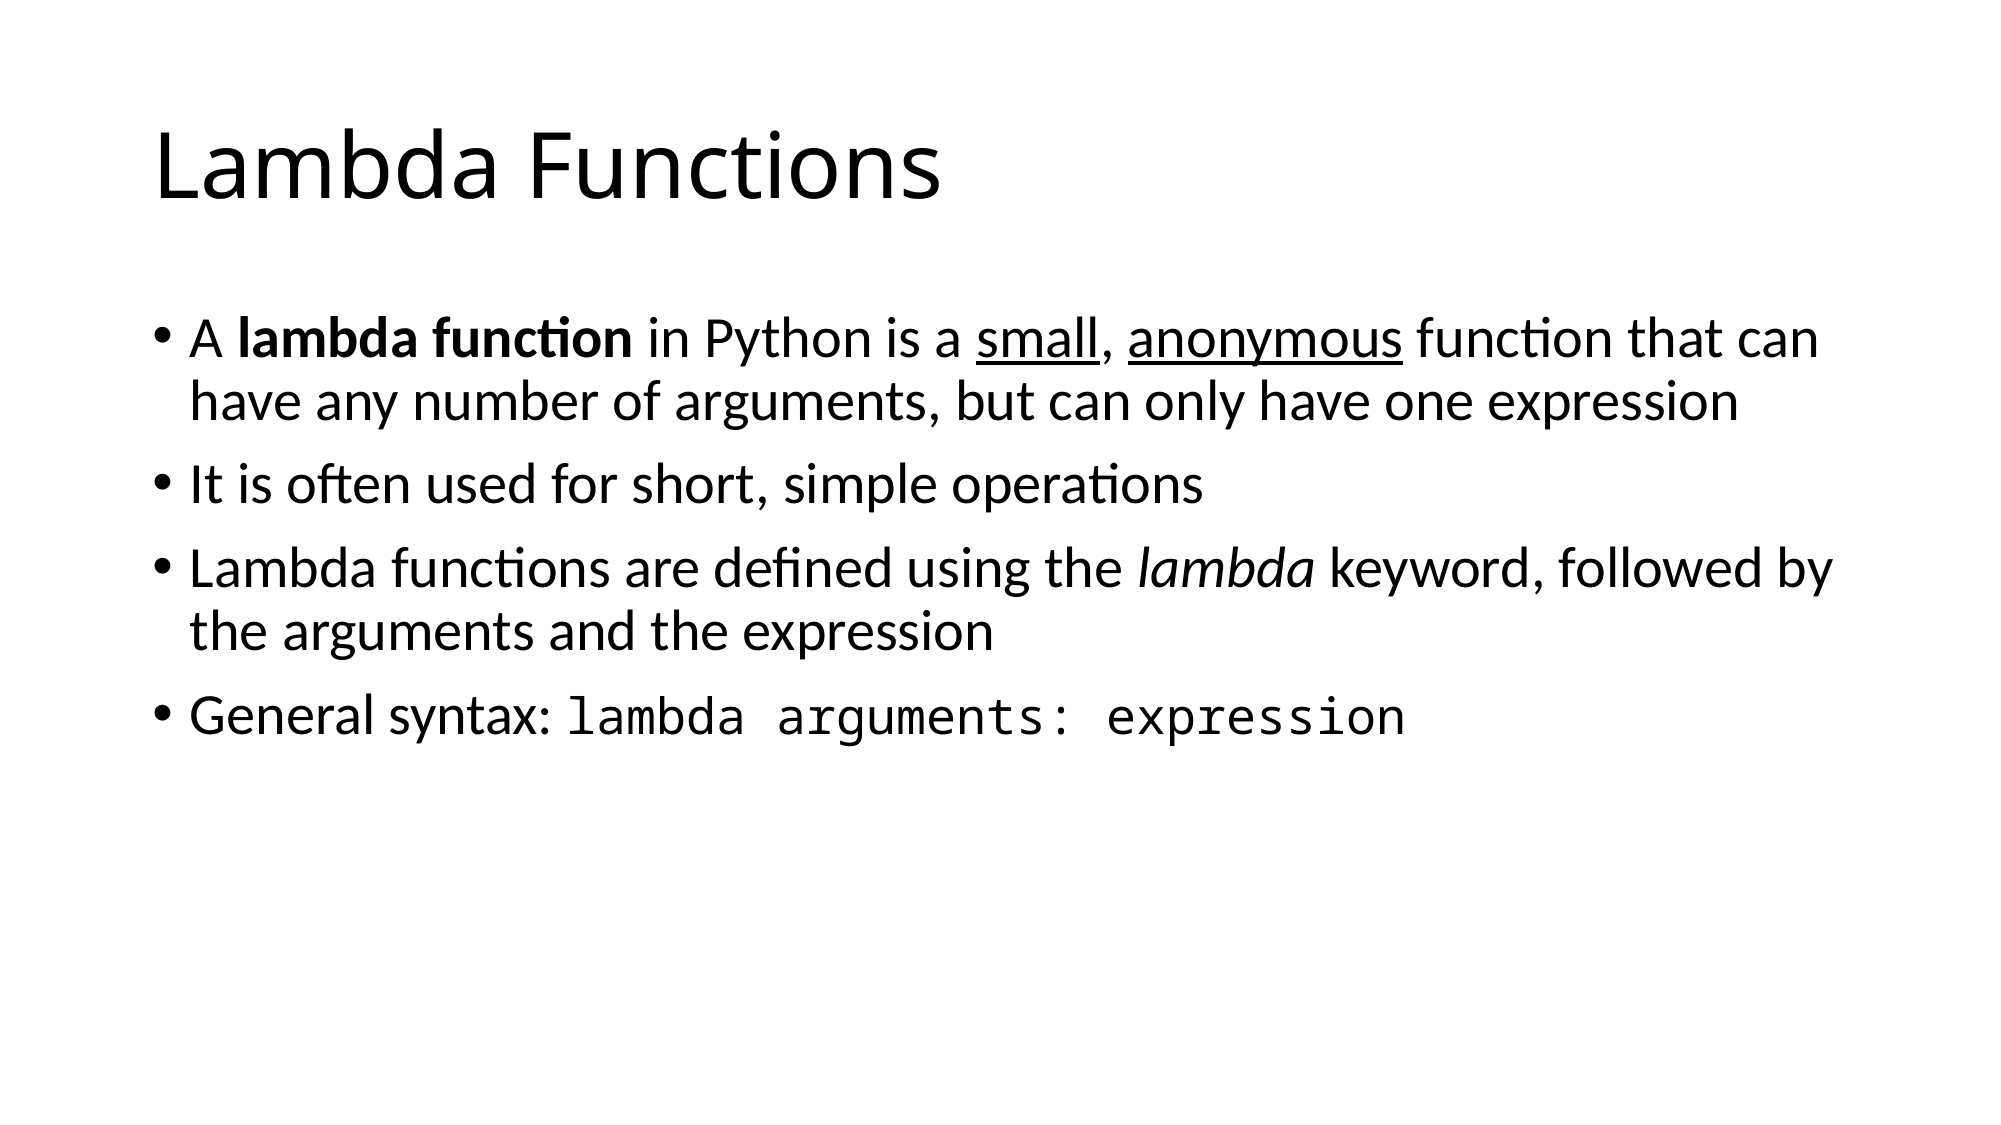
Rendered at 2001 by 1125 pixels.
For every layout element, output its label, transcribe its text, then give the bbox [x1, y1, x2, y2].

title Lambda Functions [137, 59, 1863, 278]
list A lambda function in Python is a small, anonymous function that can have any number of arguments, but can only have one expression It is often used for short, simple operations Lambda functions are defined using the lambda keyword, followed by the arguments and the expression General syntax: lambda arguments: expression [137, 299, 1863, 1014]
